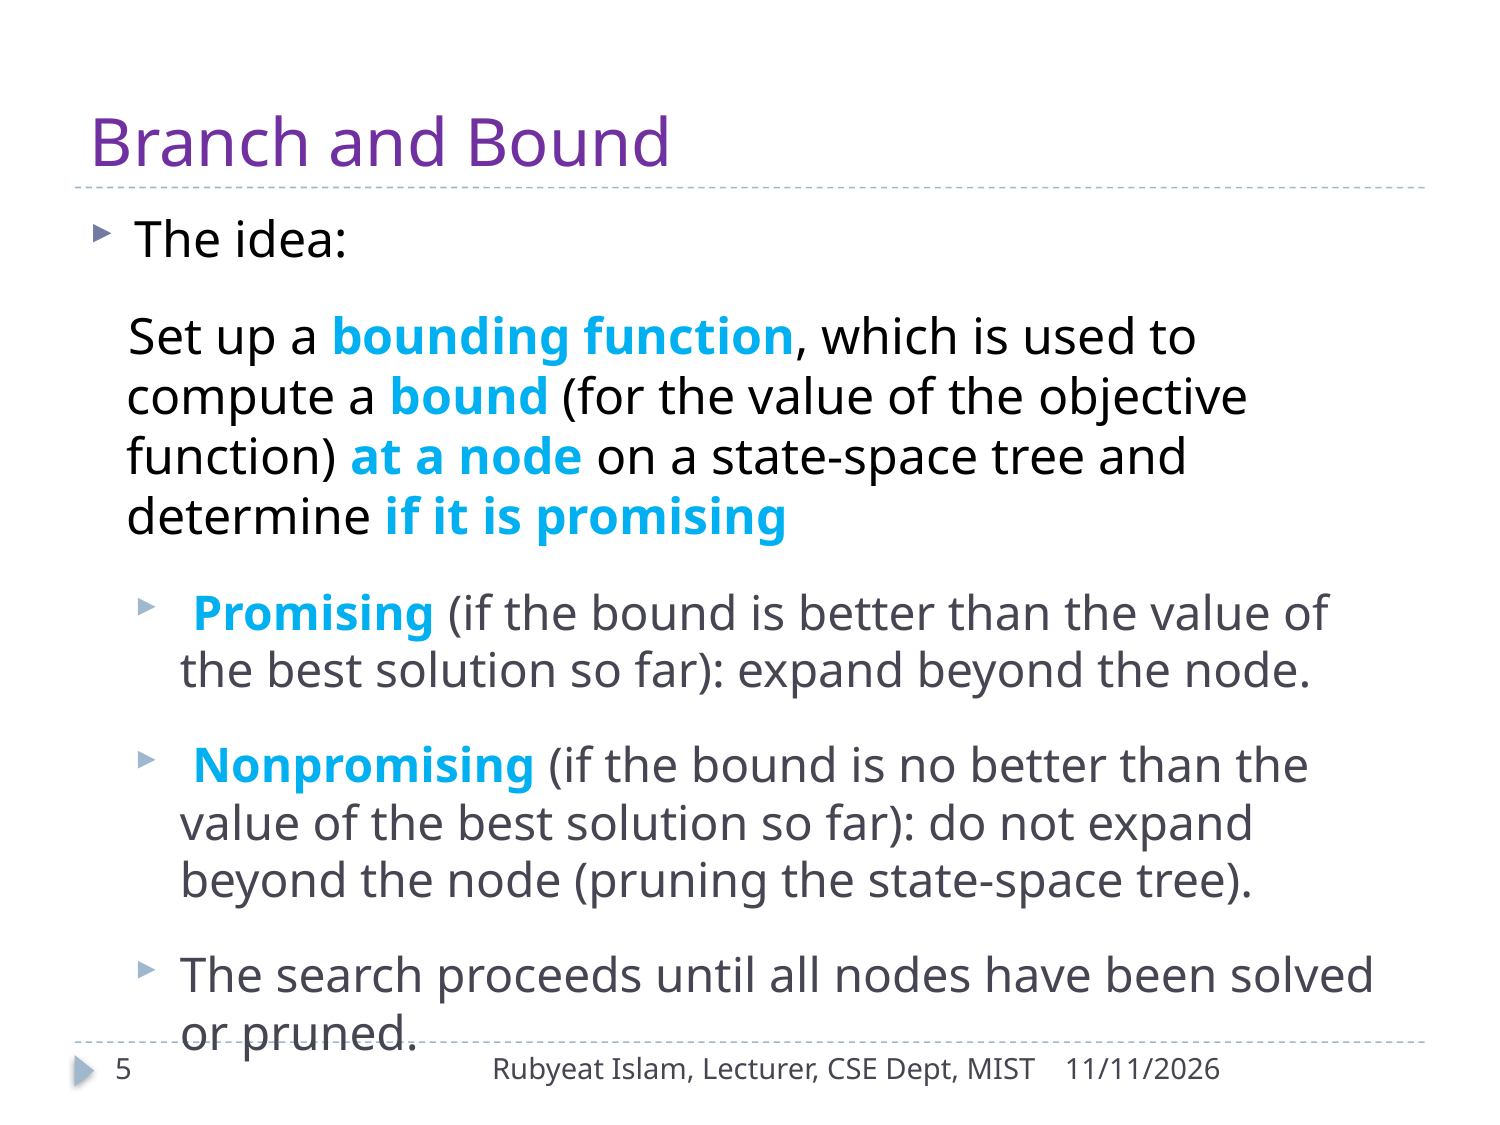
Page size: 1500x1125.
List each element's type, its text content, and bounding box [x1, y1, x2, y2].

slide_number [1051, 1042, 1426, 1103]
list The idea: Set up a bounding function, which is used to compute a bound (for the value of the objective function) at a node on a state-space tree and determine if it is promising Promising (if the bound is better than the value of the best solution so far): expand beyond the node. Nonpromising (if the bound is no better than the value of the best solution so far): do not expand beyond the node (pruning the state-space tree). The search proceeds until all nodes have been solved or pruned. [75, 200, 1425, 1010]
footer Rubyeat Islam, Lecturer, CSE Dept, MIST [475, 1042, 1051, 1103]
title Branch and Bound [75, 24, 1425, 188]
slide_number 5 [100, 1042, 426, 1103]
